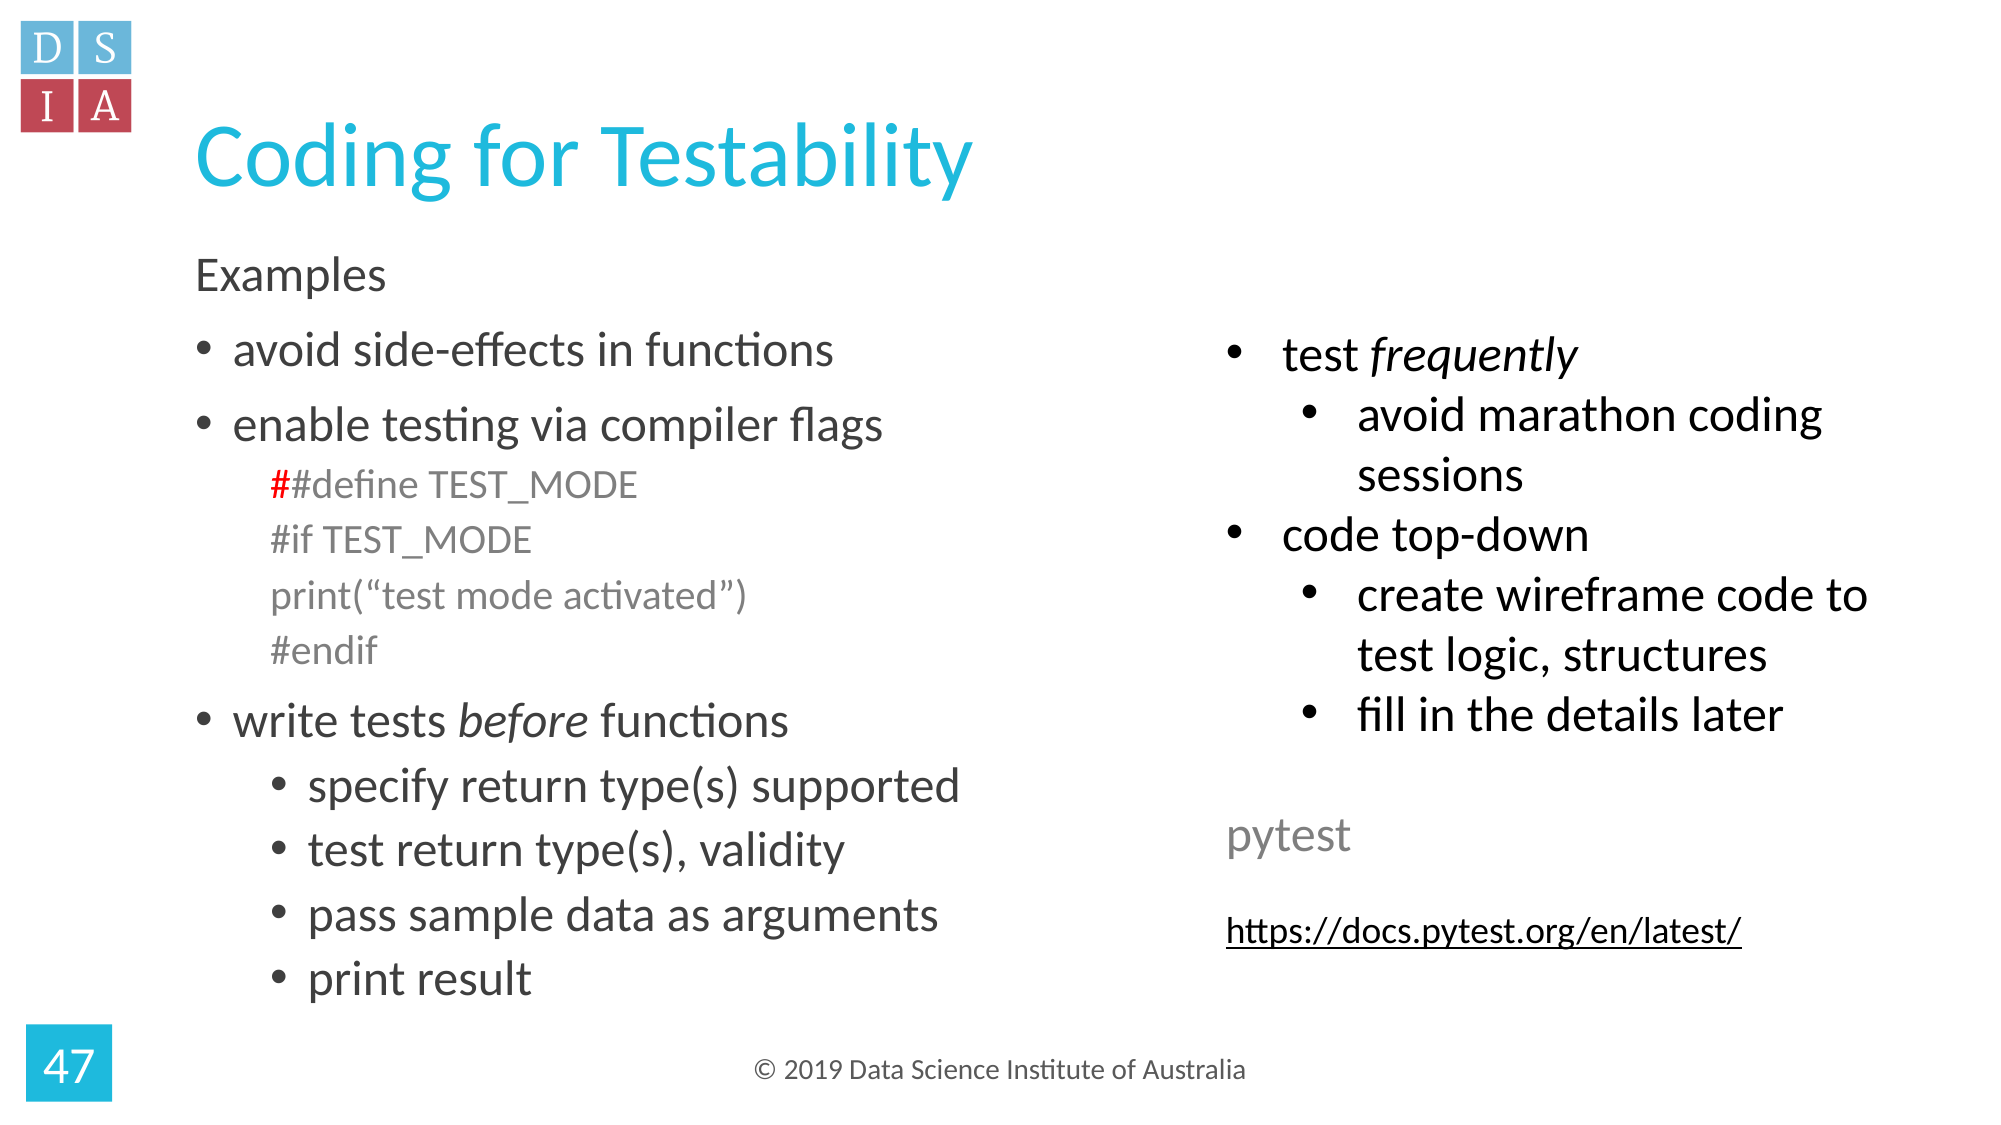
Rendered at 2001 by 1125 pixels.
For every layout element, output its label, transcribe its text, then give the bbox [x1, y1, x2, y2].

text_box test frequently avoid marathon coding sessions code top-down create wireframe code to test logic, structures fill in the details later pytest https://docs.pytest.org/en/latest/ [1210, 313, 1915, 966]
text_box 47 [26, 1024, 113, 1102]
picture [20, 20, 132, 133]
title Coding for Testability [180, 0, 1938, 214]
list Examples avoid side-effects in functions enable testing via compiler flags ##define TEST_MODE #if TEST_MODE print(“test mode activated”) #endif write tests before functions specify return type(s) supported test return type(s), validity pass sample data as arguments print result [180, 241, 1165, 1033]
